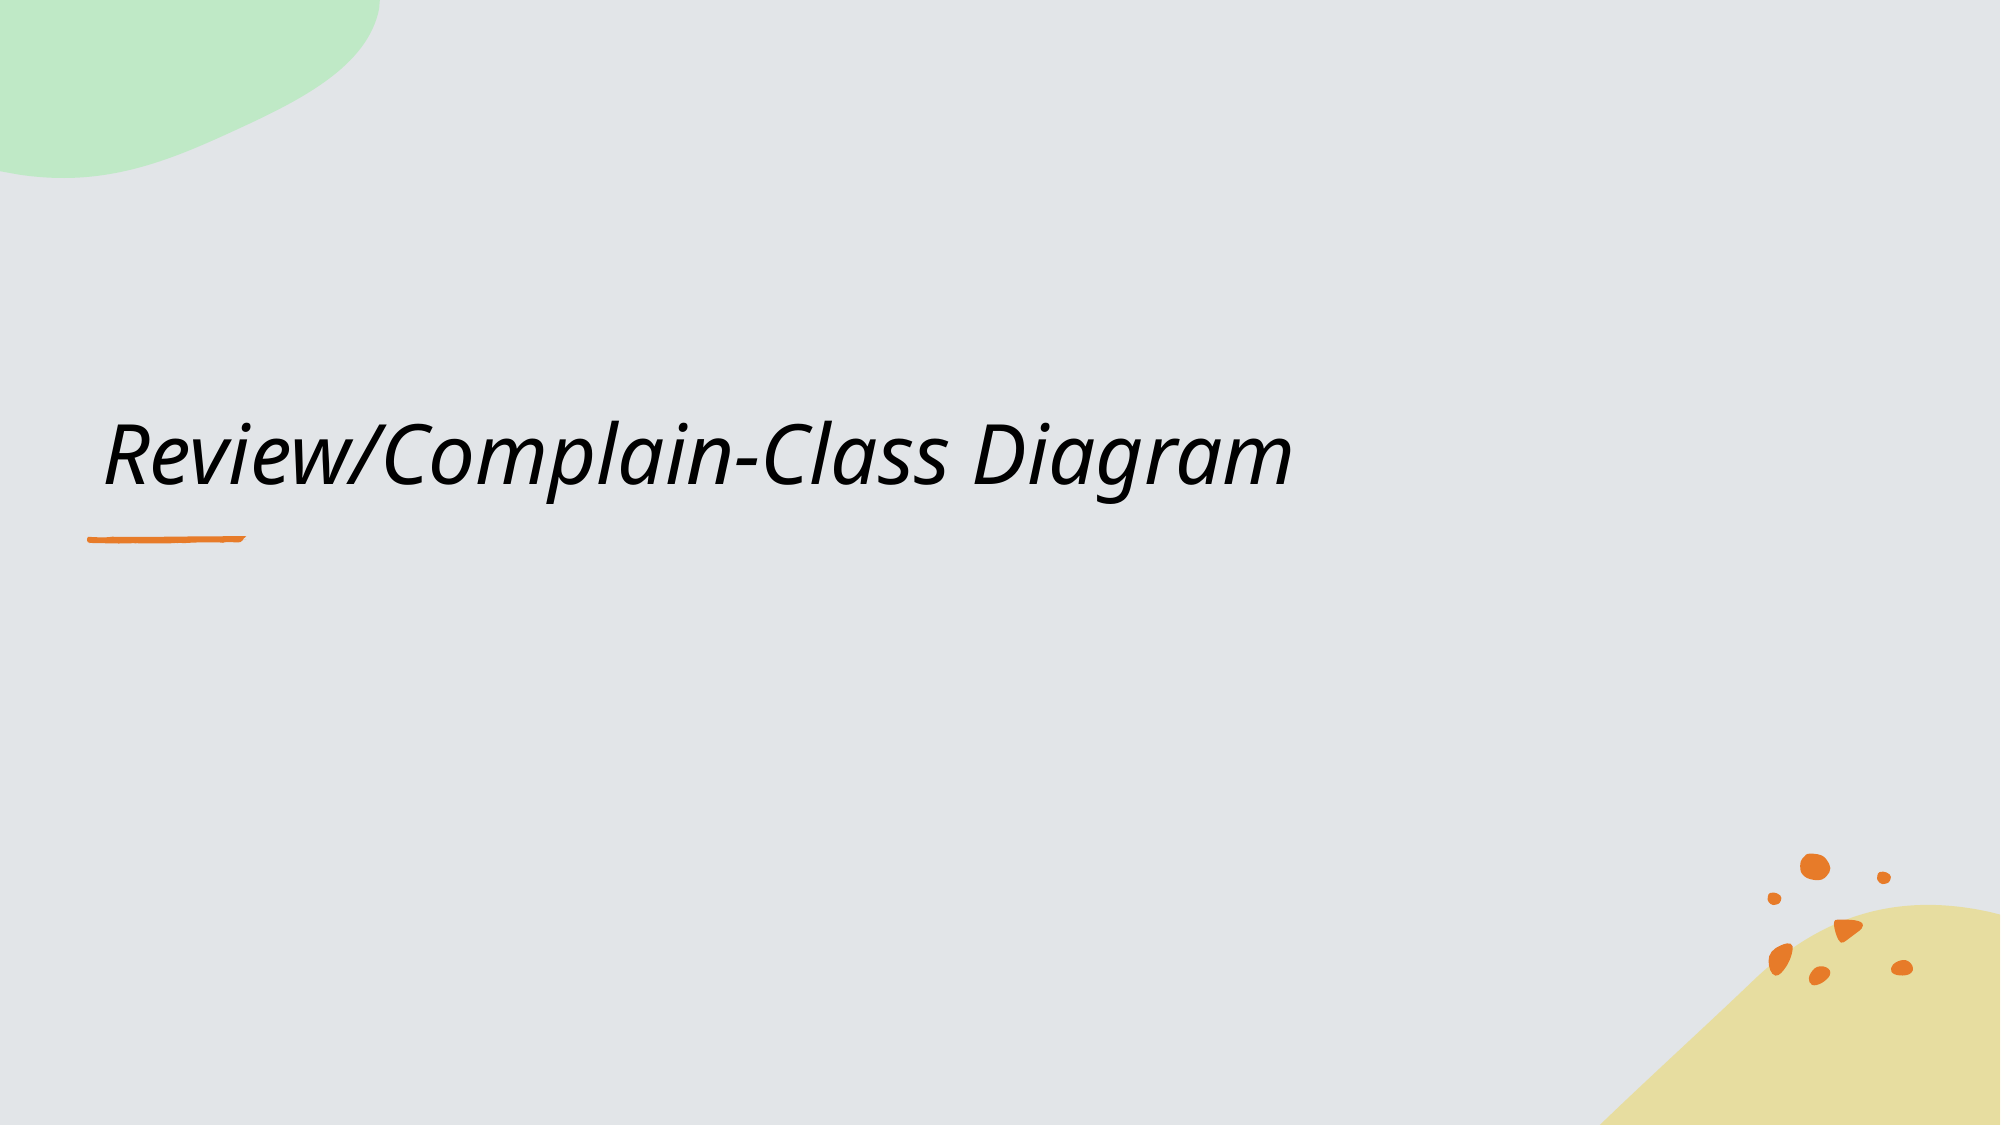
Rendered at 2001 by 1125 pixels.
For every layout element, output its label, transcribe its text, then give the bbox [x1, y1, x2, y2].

title Review/Complain-Class Diagram [86, 184, 1740, 509]
